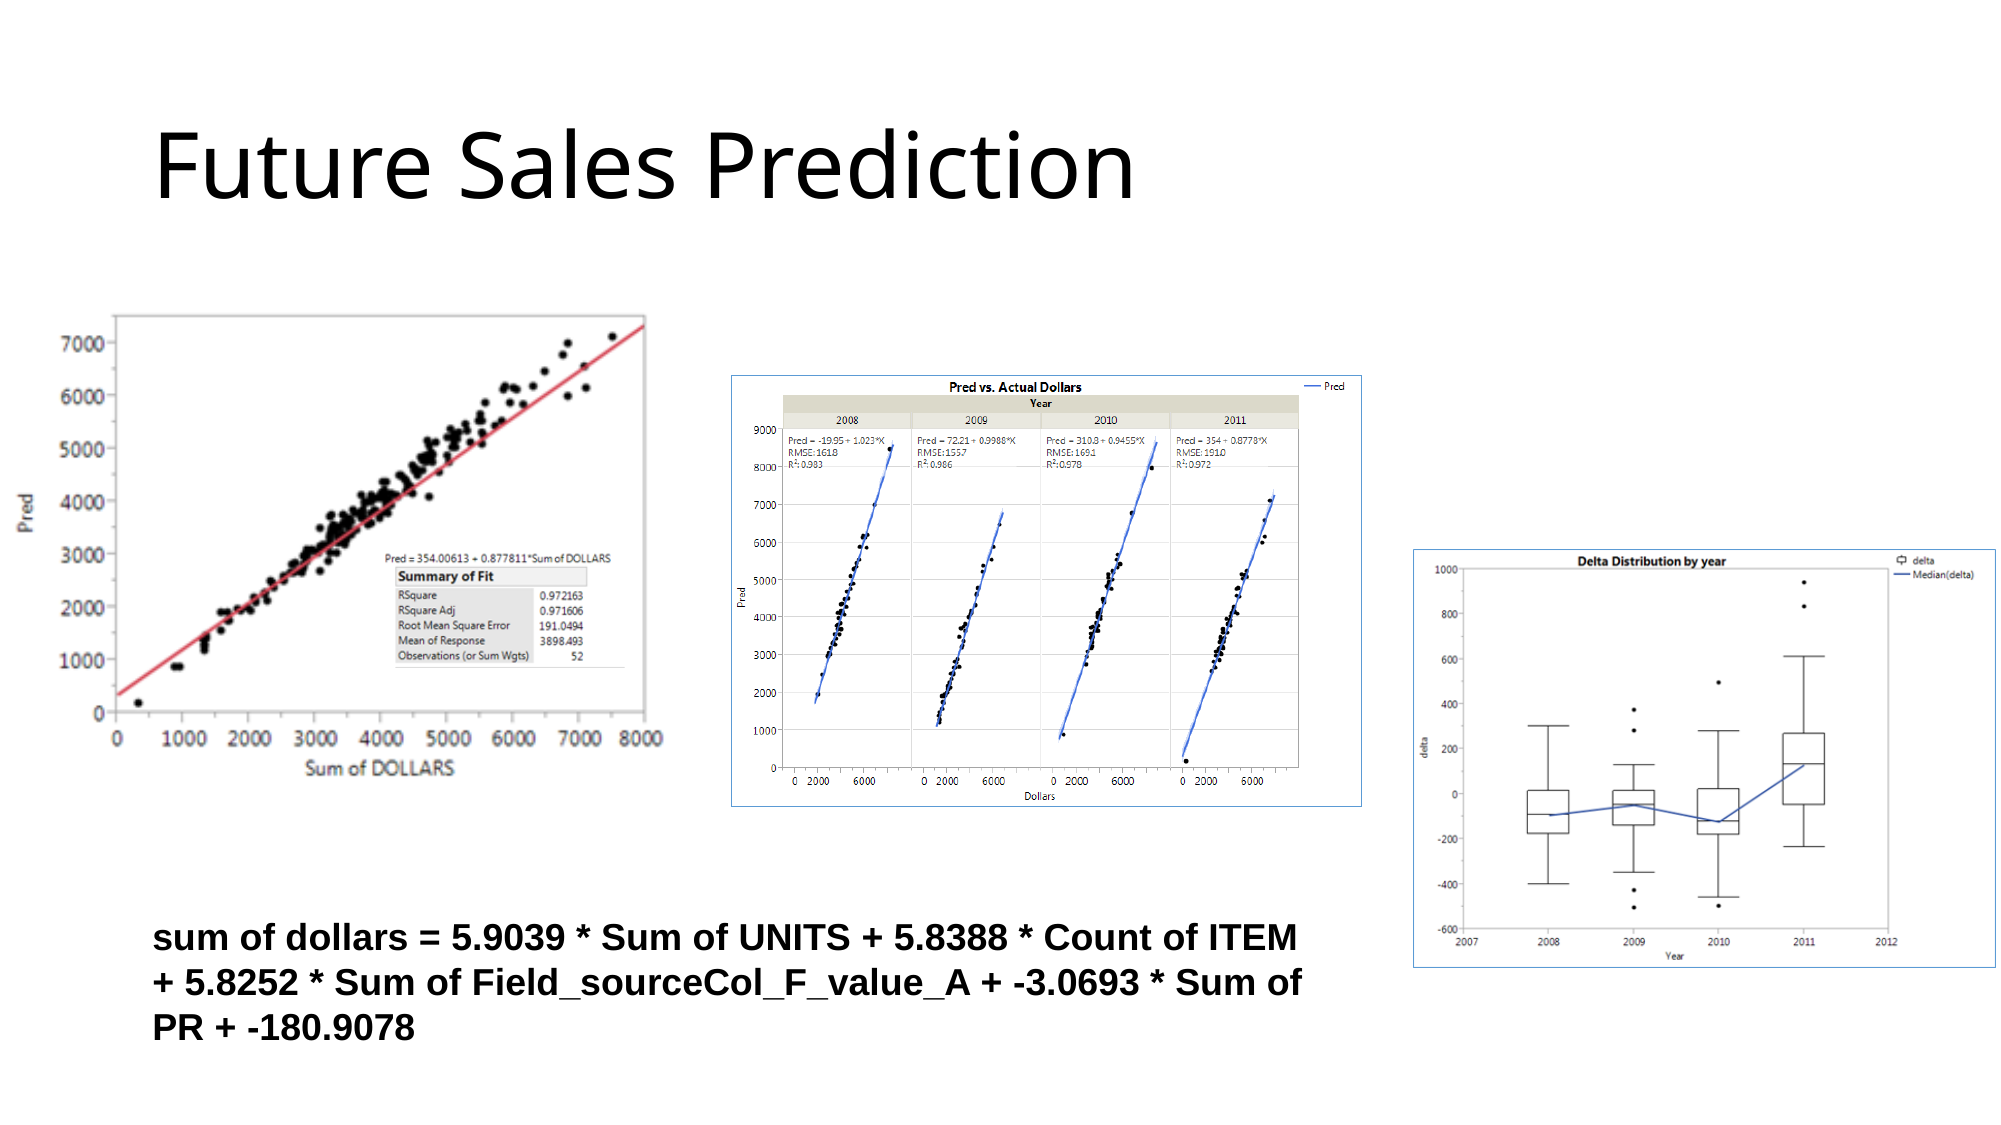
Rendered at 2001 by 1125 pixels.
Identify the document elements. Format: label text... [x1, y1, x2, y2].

title Future Sales Prediction [137, 59, 1863, 278]
picture [0, 299, 674, 799]
picture [731, 375, 1362, 807]
picture [1413, 549, 1996, 968]
text_box sum of dollars = 5.9039 * Sum of UNITS + 5.8388 * Count of ITEM + 5.8252 * Sum of Field_sourceCol_F_value_A + -3.0693 * Sum of PR + -180.9078 [137, 905, 1319, 1056]
